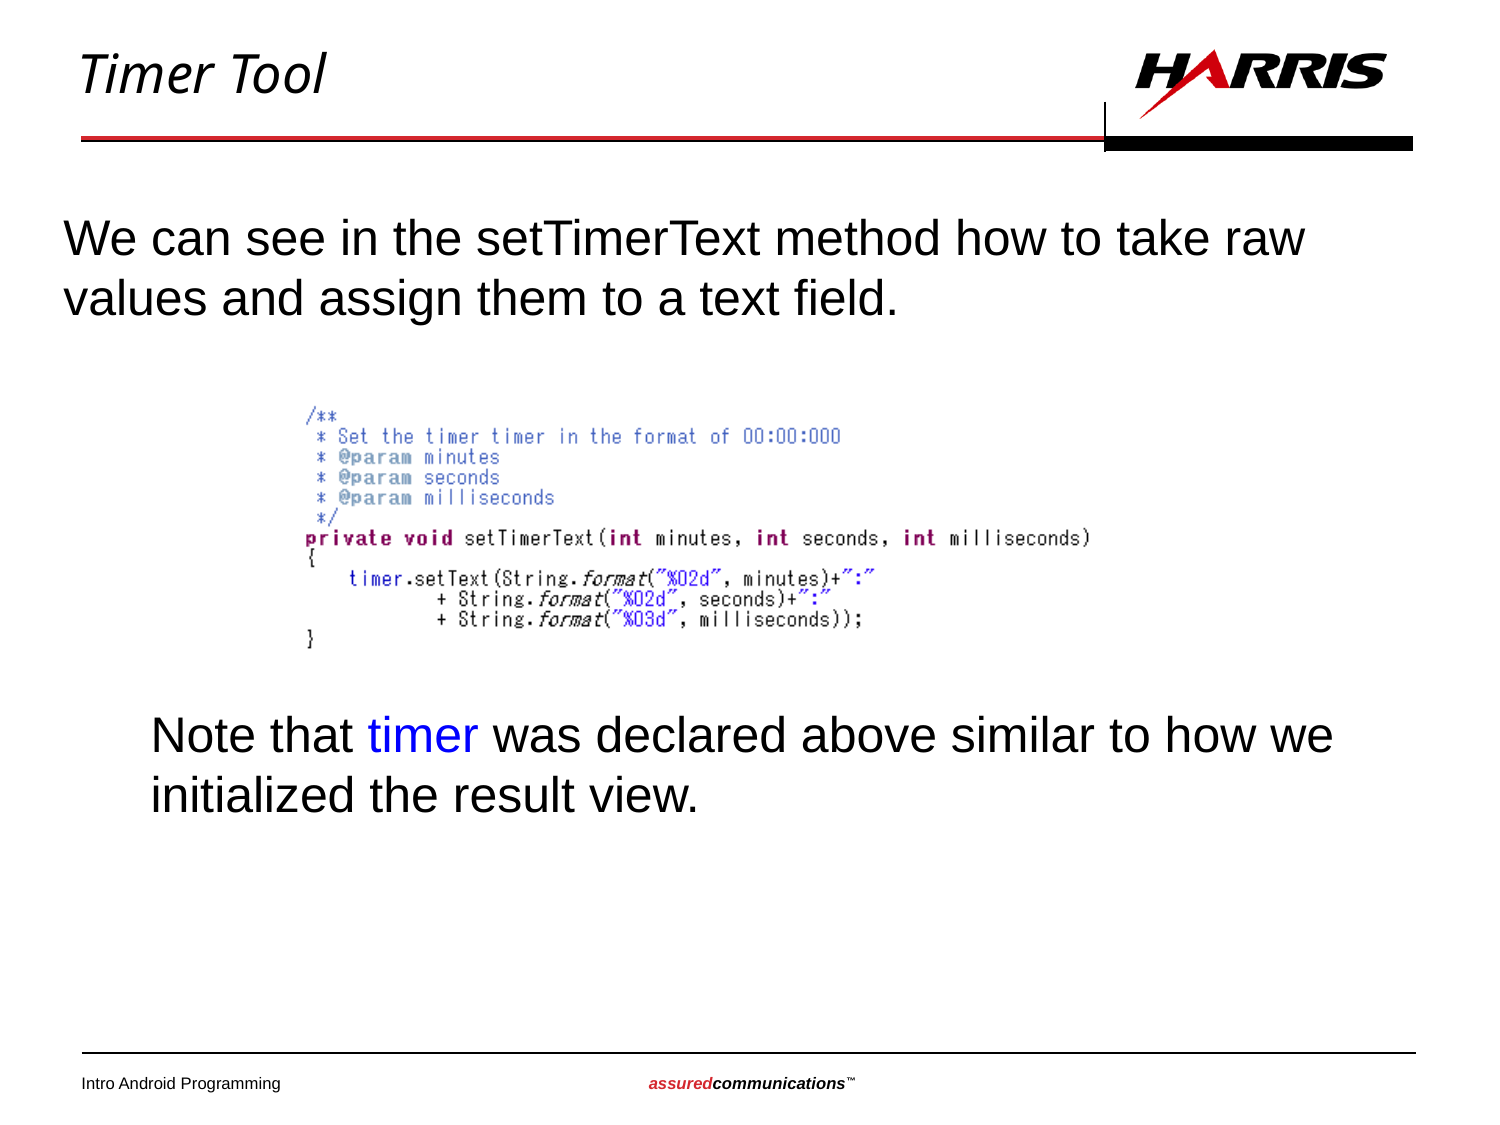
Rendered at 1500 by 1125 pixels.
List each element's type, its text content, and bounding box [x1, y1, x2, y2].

text_box Note that timer was declared above similar to how we initialized the result view. [135, 687, 1379, 946]
title Timer Tool [62, 28, 1063, 117]
text_box [291, 397, 1173, 659]
picture [1135, 49, 1387, 119]
text_box We can see in the setTimerText method how to take raw values and assign them to a text field. [48, 190, 1415, 344]
